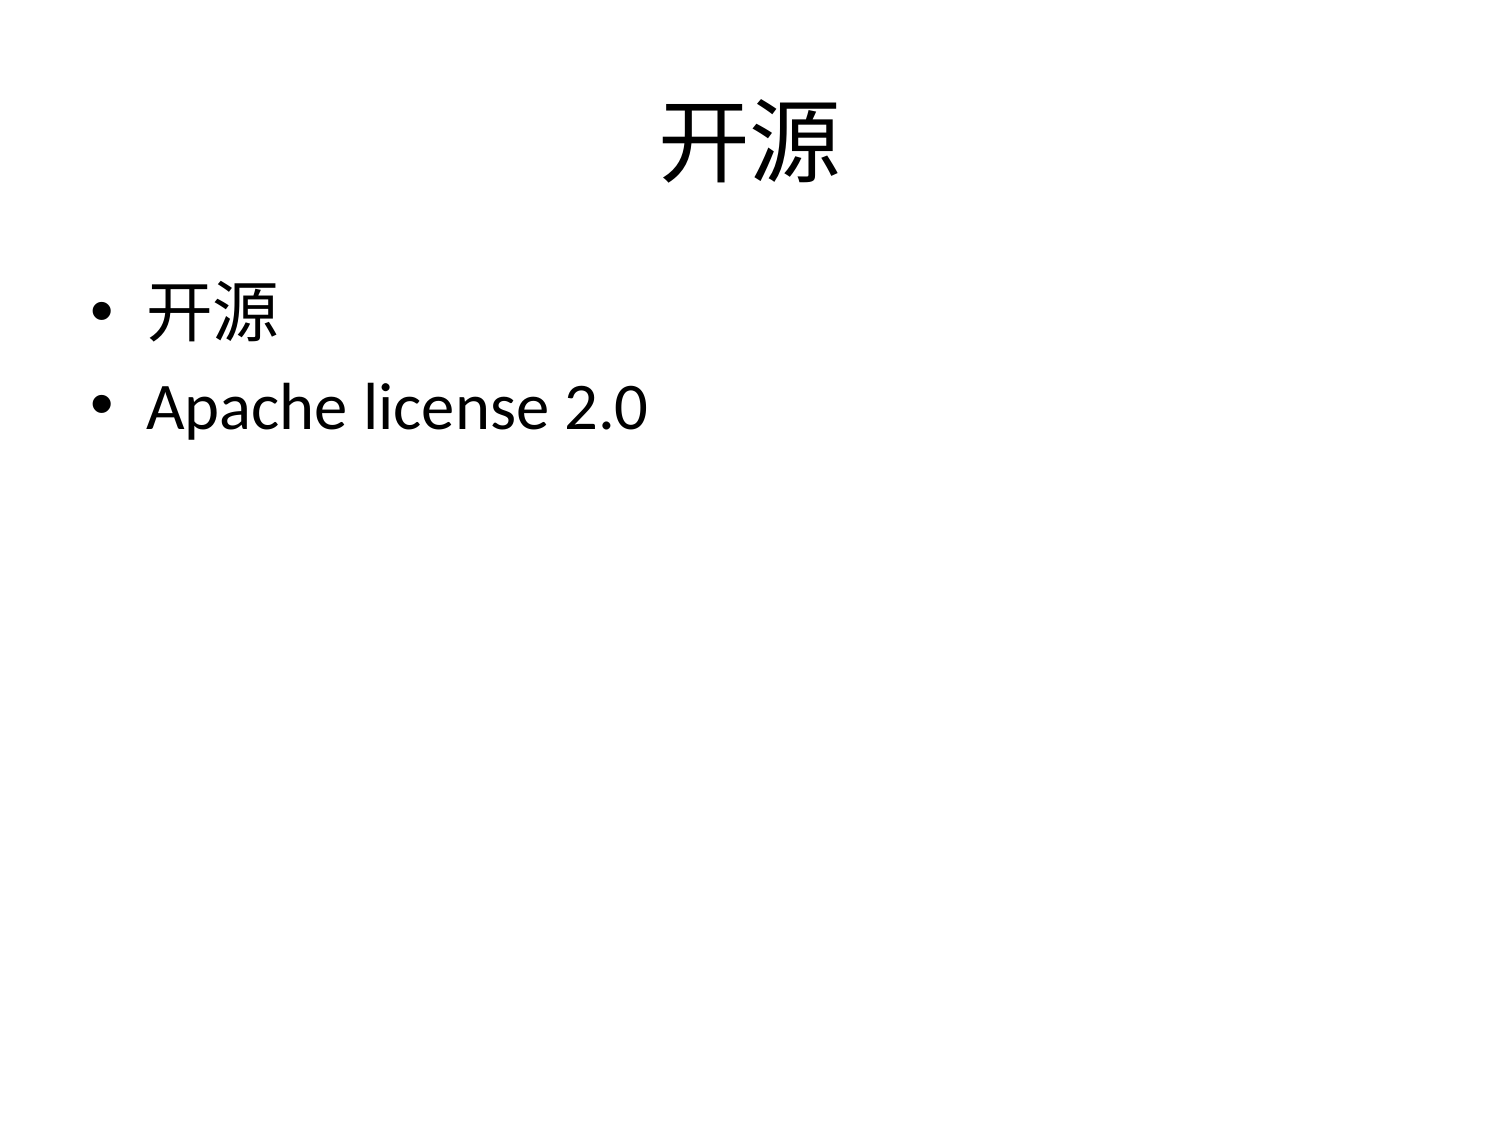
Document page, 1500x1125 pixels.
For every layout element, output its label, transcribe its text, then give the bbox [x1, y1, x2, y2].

title 开源 [75, 45, 1425, 233]
list 开源 Apache license 2.0 [75, 262, 1425, 1005]
